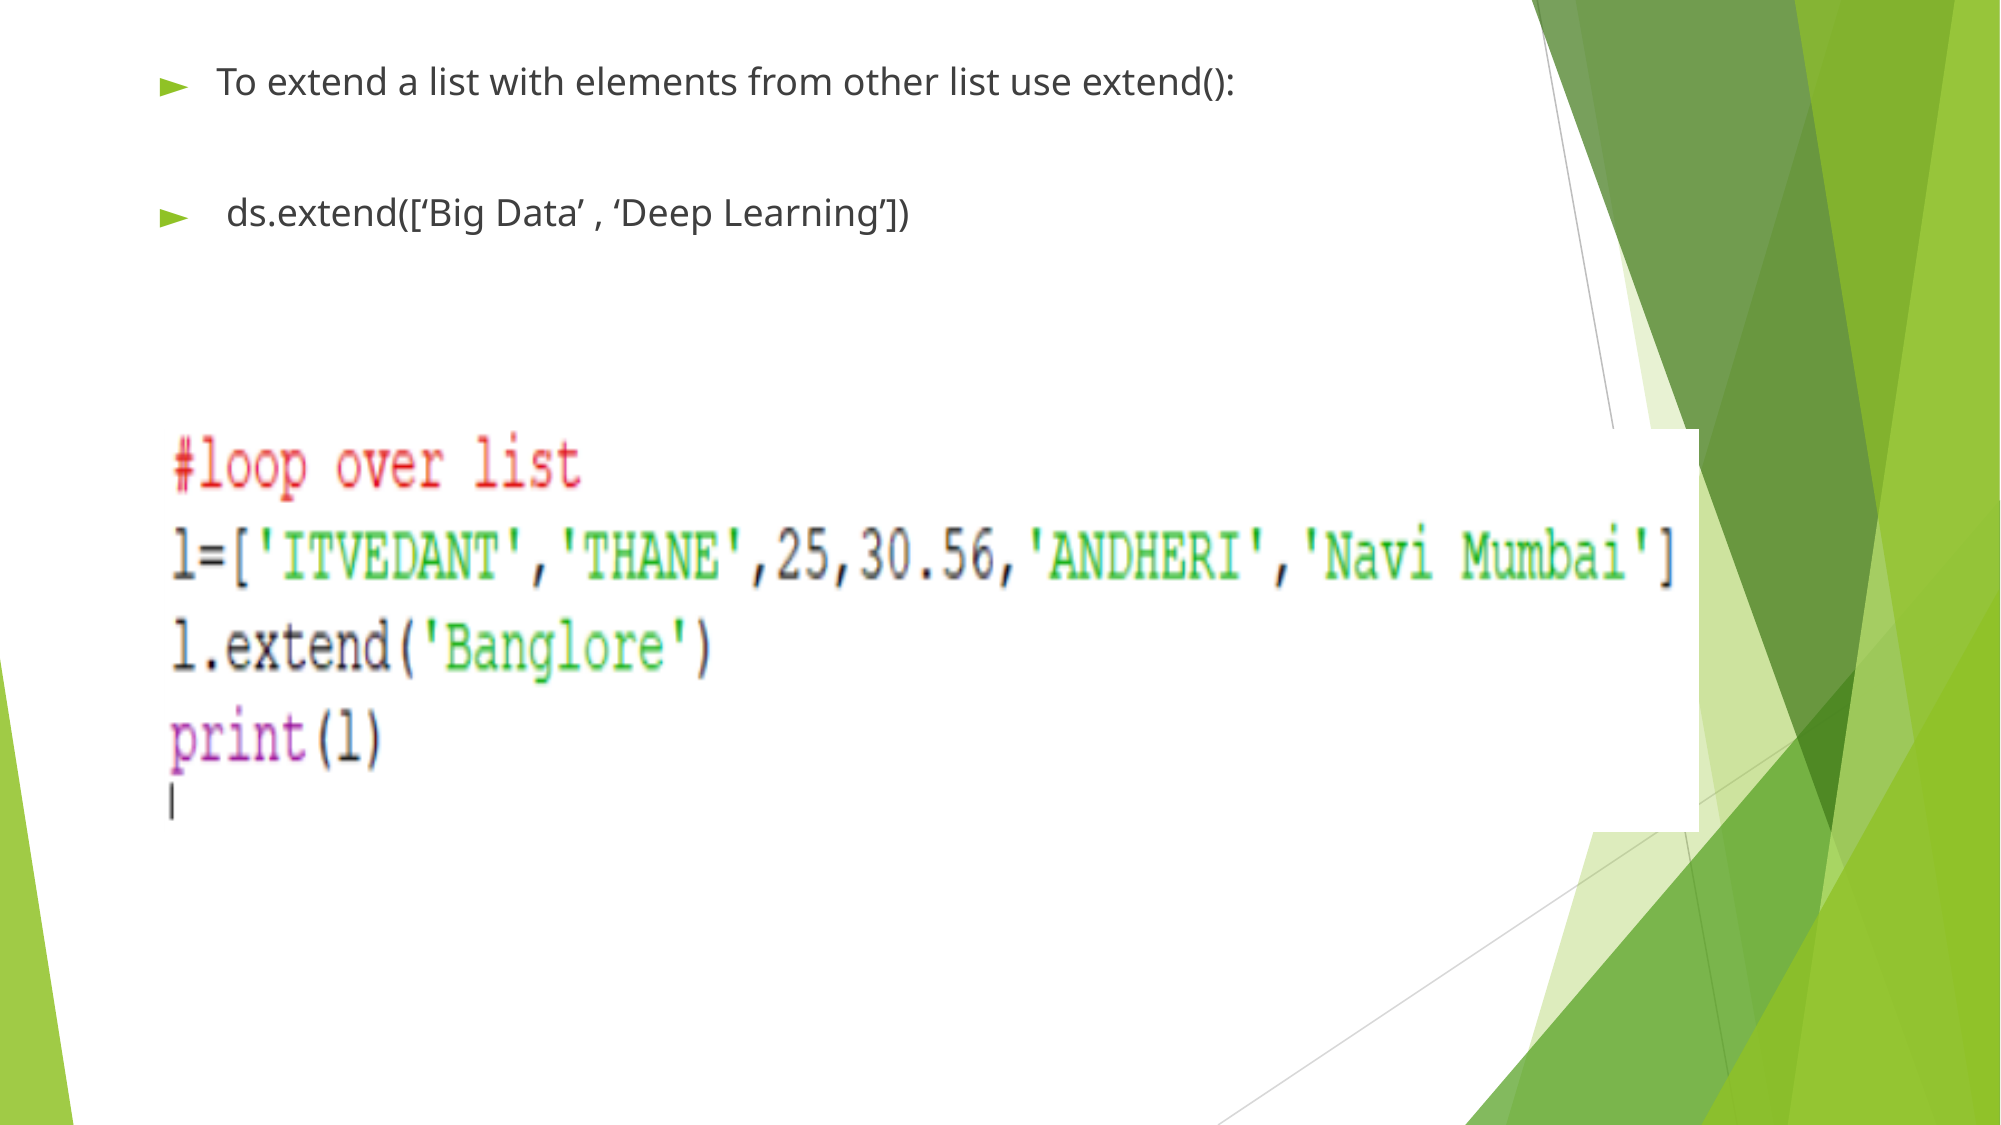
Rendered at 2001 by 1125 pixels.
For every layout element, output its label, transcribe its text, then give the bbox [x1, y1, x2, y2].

picture [163, 429, 1699, 832]
list To extend a list with elements from other list use extend(): ds.extend([‘Big Data’ , ‘Deep Learning’]) [144, 50, 1863, 1014]
